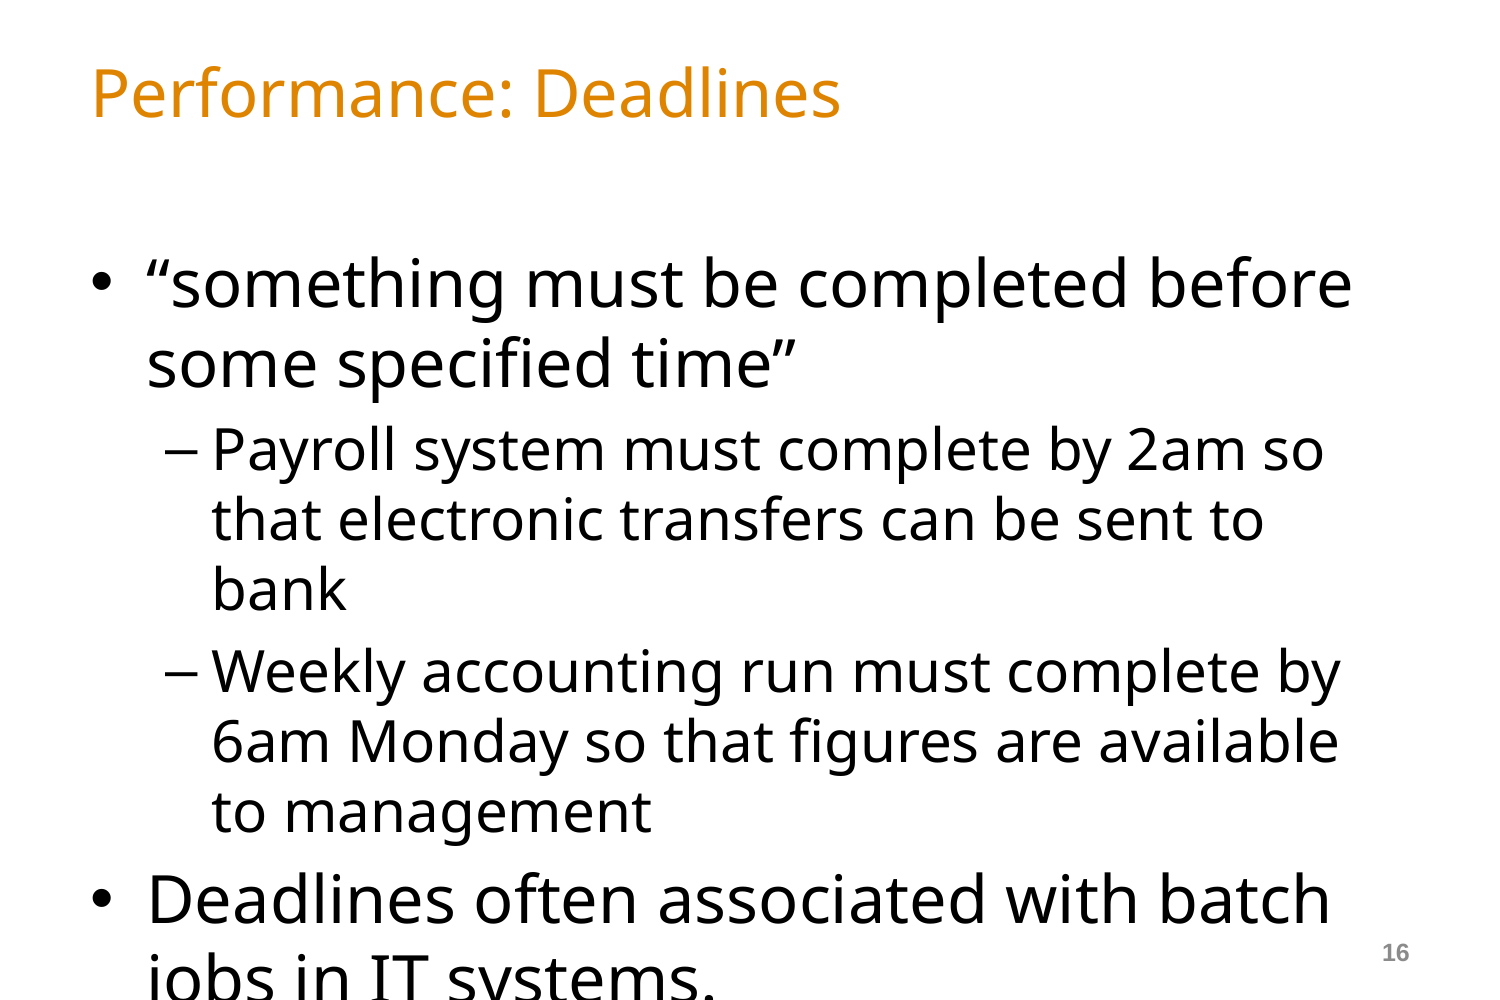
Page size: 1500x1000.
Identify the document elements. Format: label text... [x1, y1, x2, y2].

title Performance: Deadlines [75, 40, 1425, 142]
list “something must be completed before some specified time” Payroll system must complete by 2am so that electronic transfers can be sent to bank Weekly accounting run must complete by 6am Monday so that figures are available to management Deadlines often associated with batch jobs in IT systems. [75, 233, 1425, 894]
slide_number 16 [1074, 926, 1425, 981]
